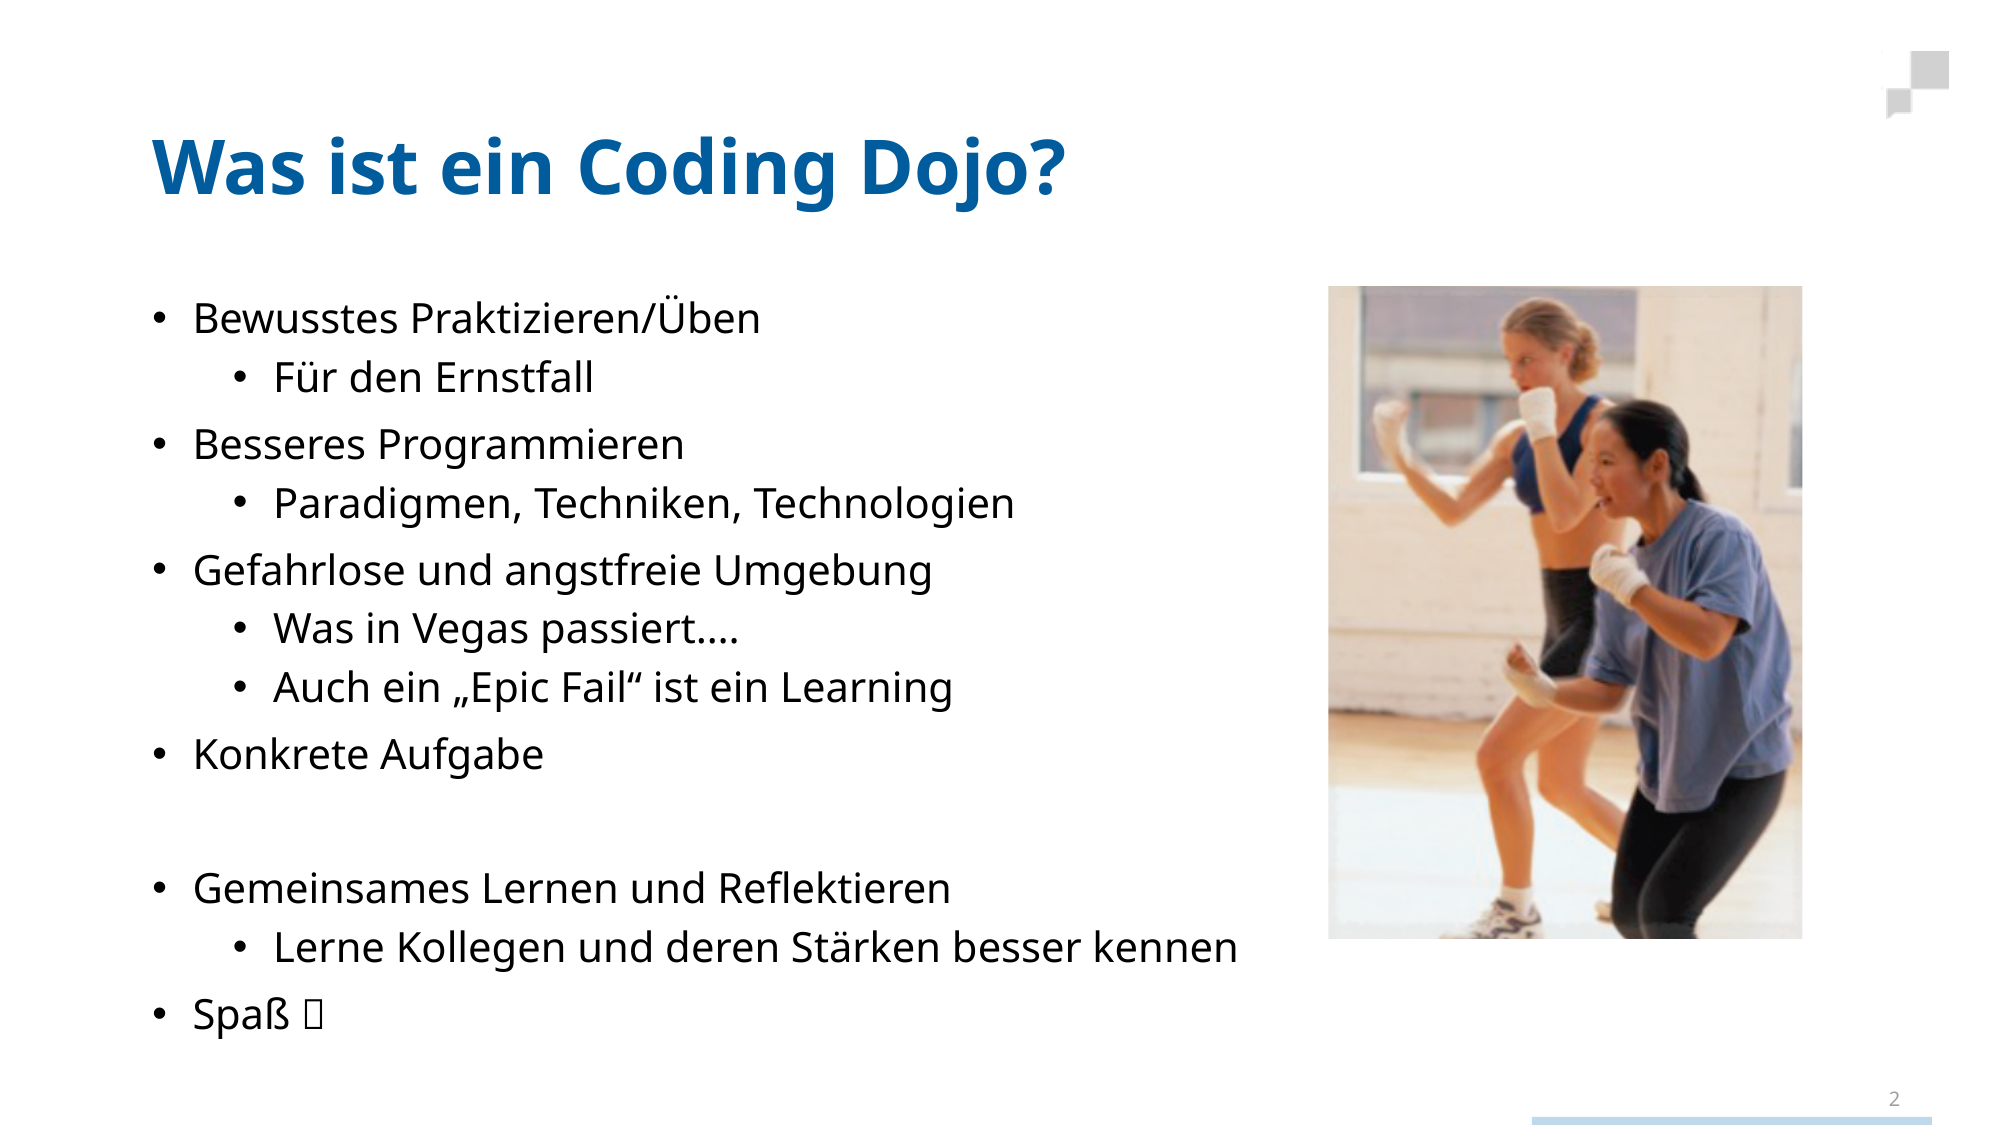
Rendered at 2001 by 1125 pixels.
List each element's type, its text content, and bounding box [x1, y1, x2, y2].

title Was ist ein Coding Dojo? [137, 121, 1835, 220]
picture [1881, 51, 1949, 119]
list Bewusstes Praktizieren/Üben Für den Ernstfall Besseres Programmieren Paradigmen, Techniken, Technologien Gefahrlose und angstfreie Umgebung Was in Vegas passiert…. Auch ein „Epic Fail“ ist ein Learning Konkrete Aufgabe Gemeinsames Lernen und Reflektieren Lerne Kollegen und deren Stärken besser kennen Spaß  [137, 284, 1835, 1051]
picture [1328, 286, 1803, 939]
